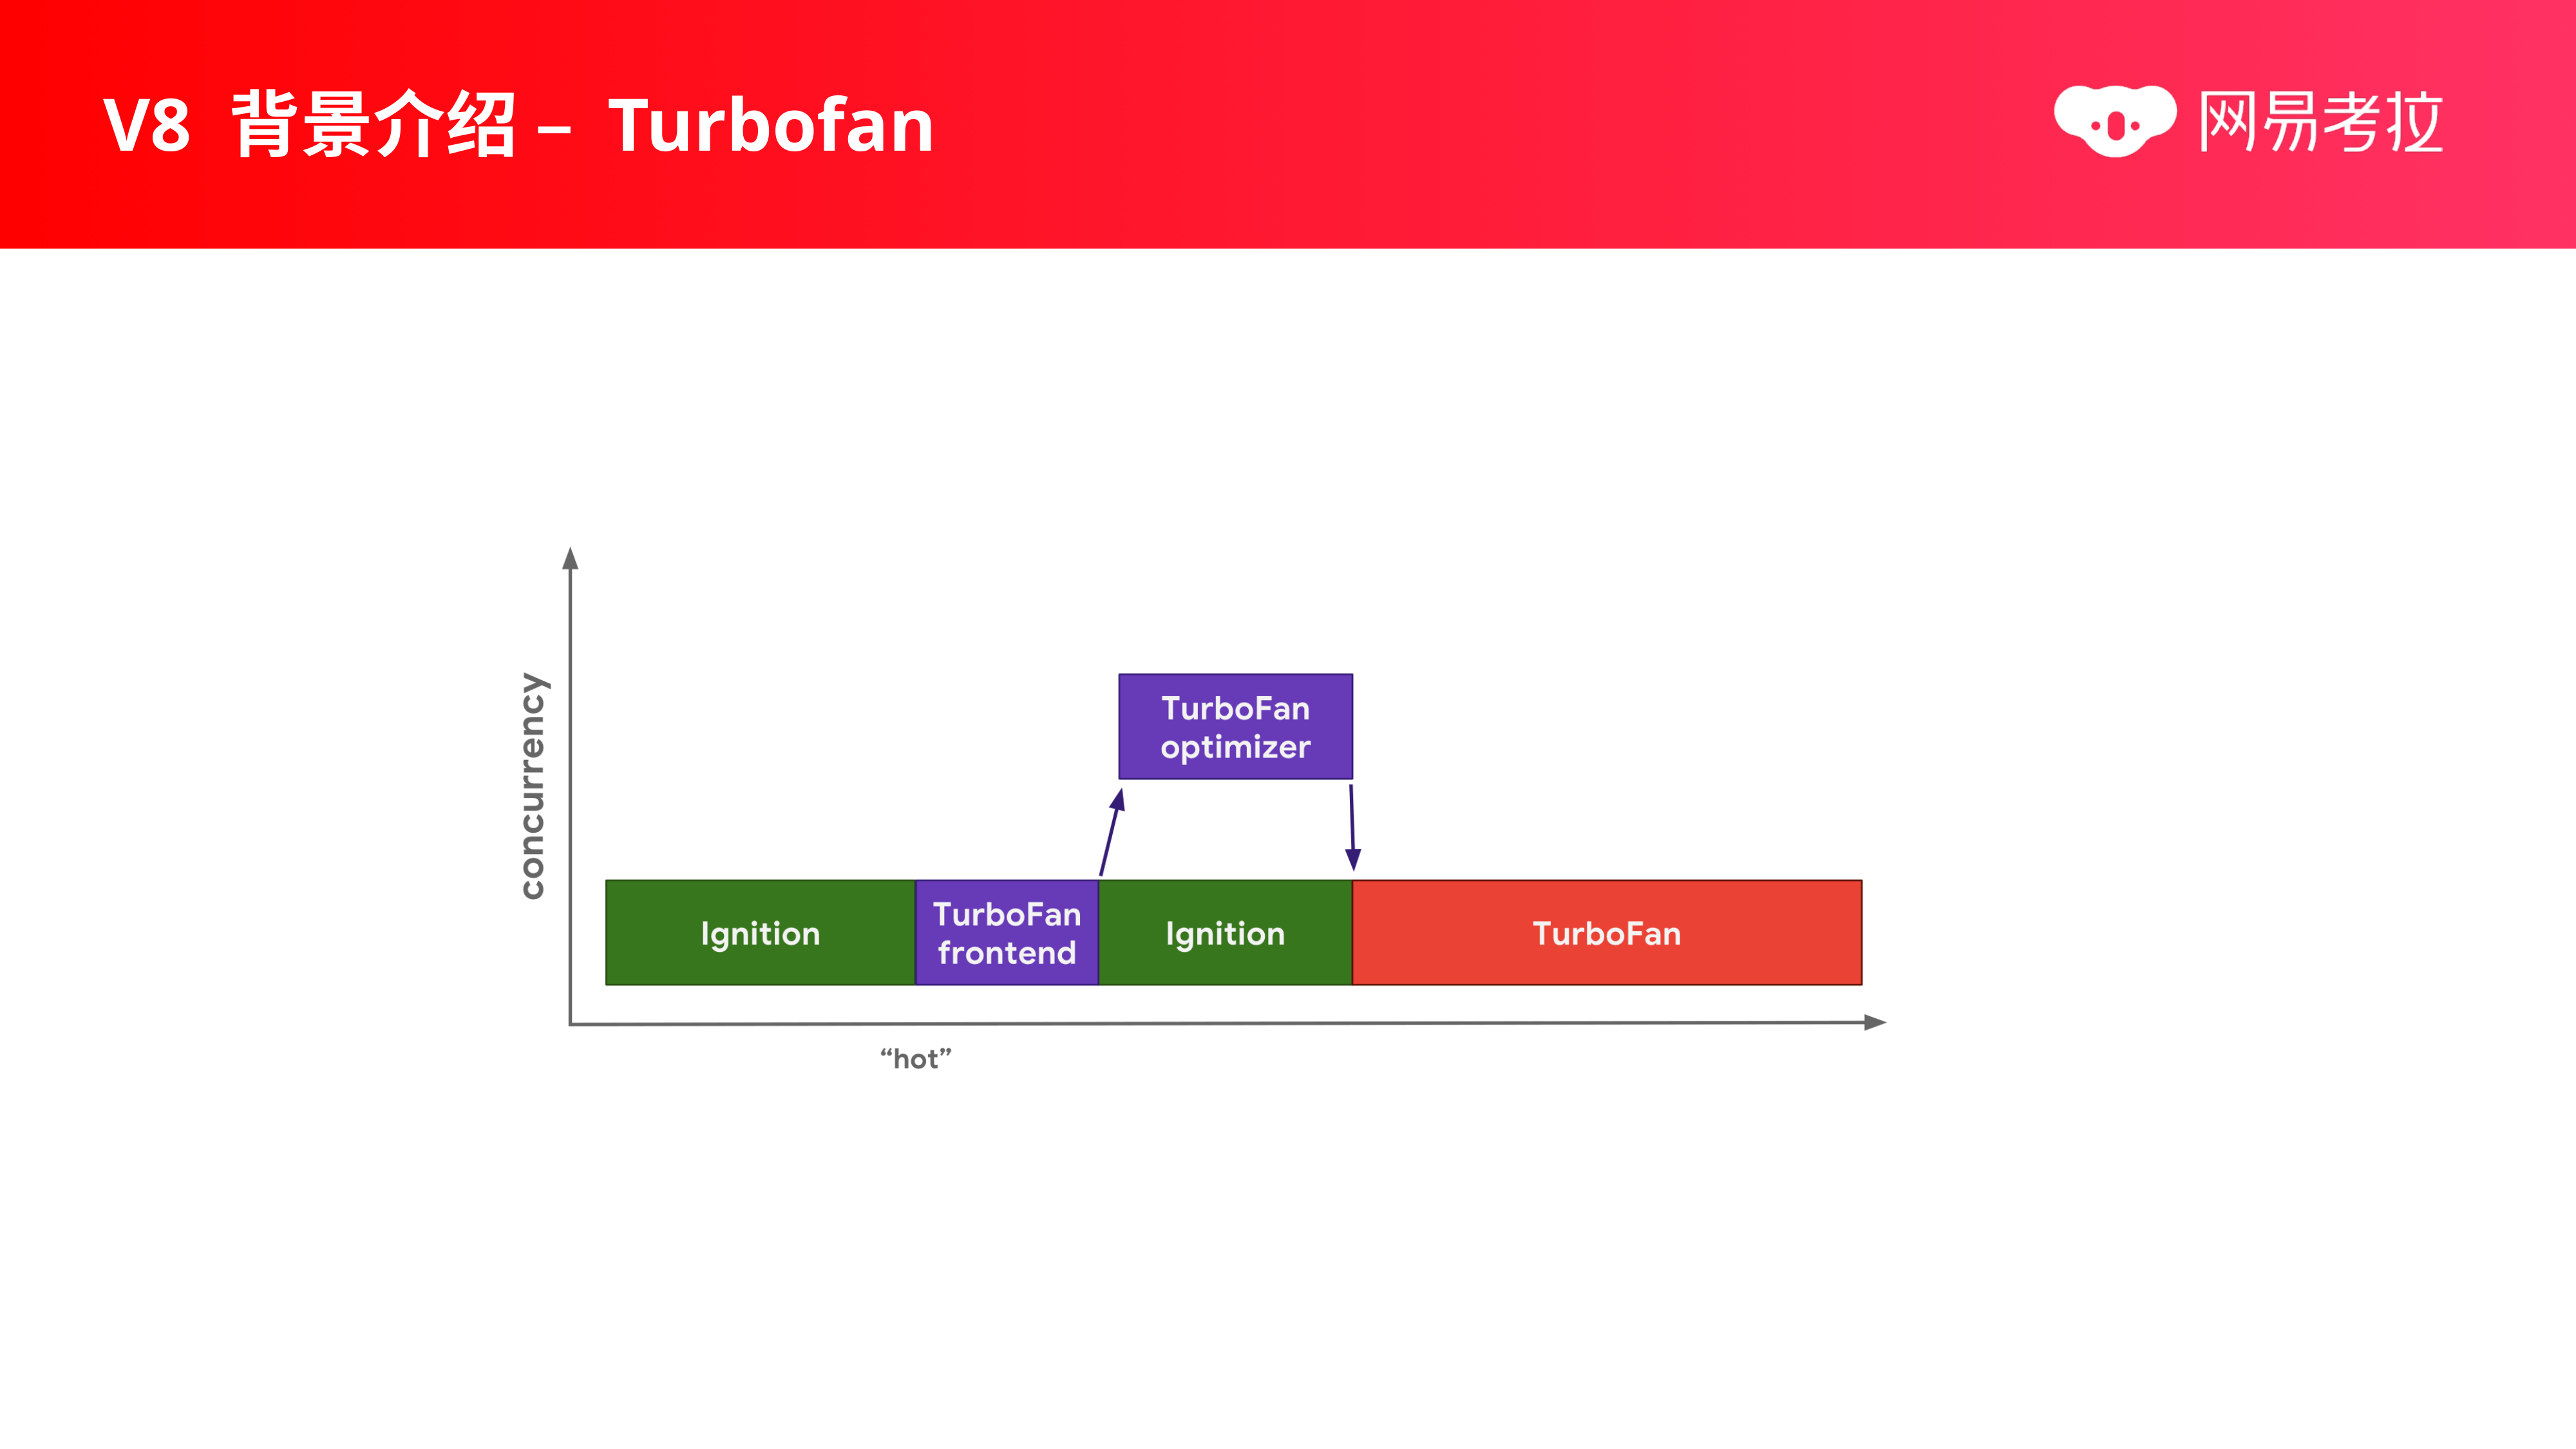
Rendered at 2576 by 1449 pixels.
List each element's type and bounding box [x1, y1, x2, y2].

picture [352, 344, 2025, 1285]
picture [0, 0, 2576, 249]
